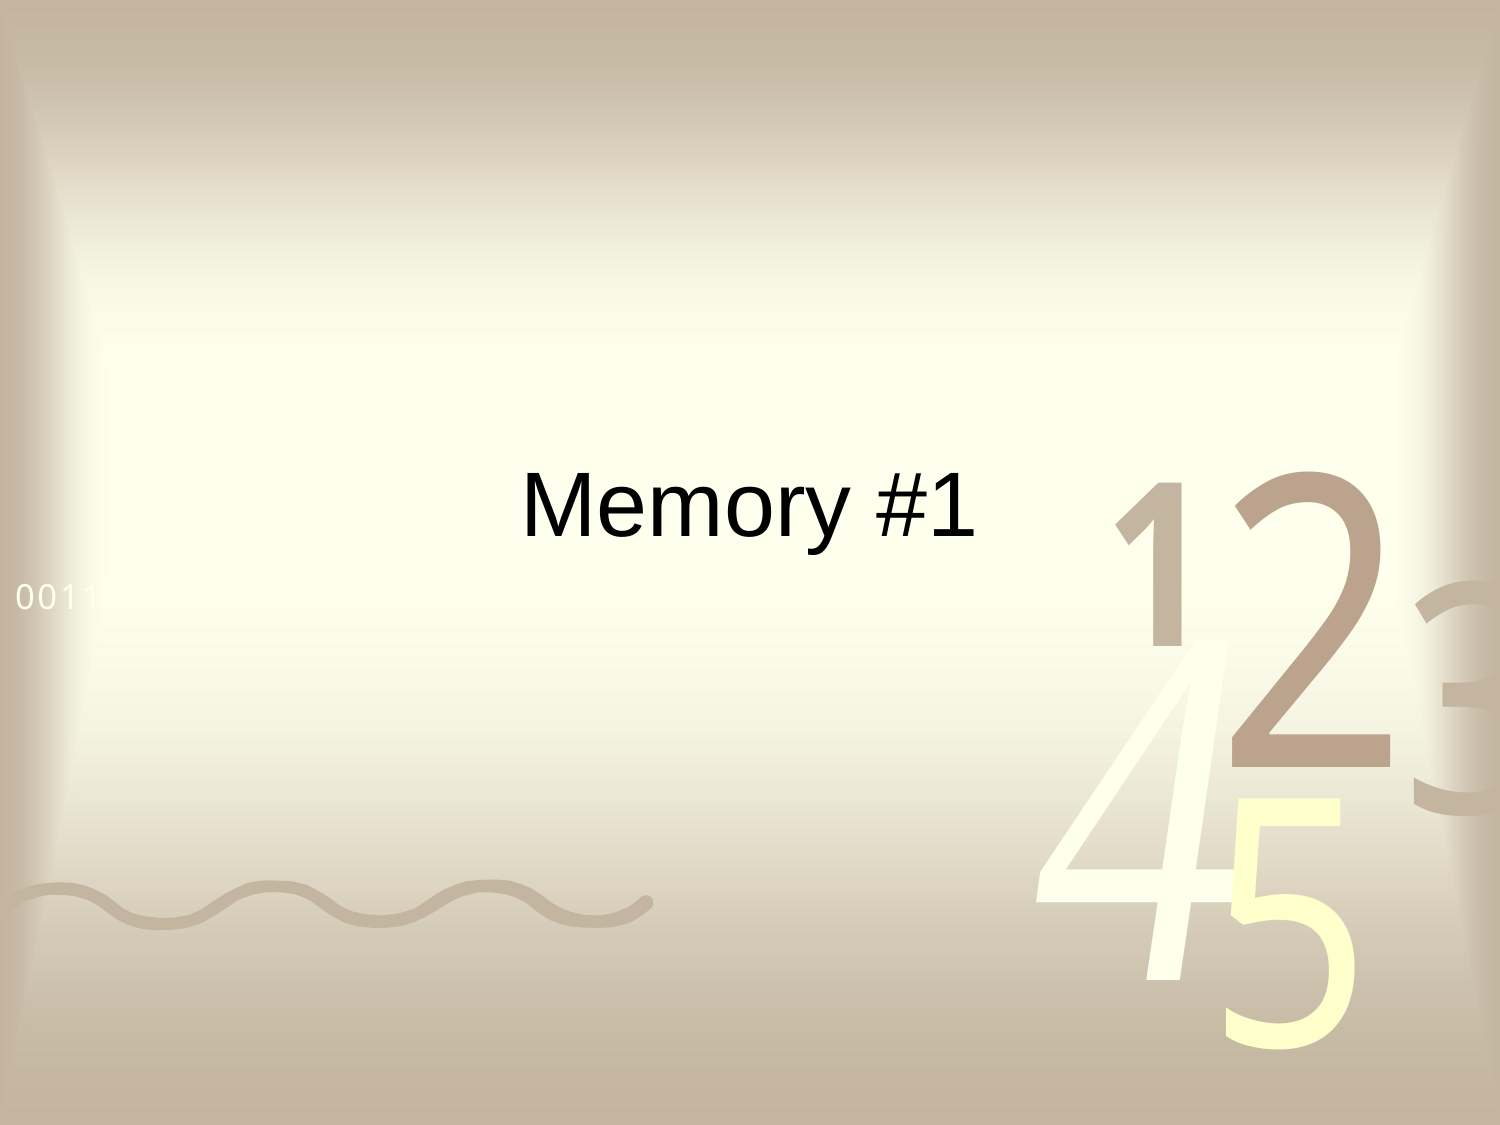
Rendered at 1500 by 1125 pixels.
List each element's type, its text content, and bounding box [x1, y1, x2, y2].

picture [0, 0, 1500, 1125]
title Memory #1 [112, 375, 1388, 563]
